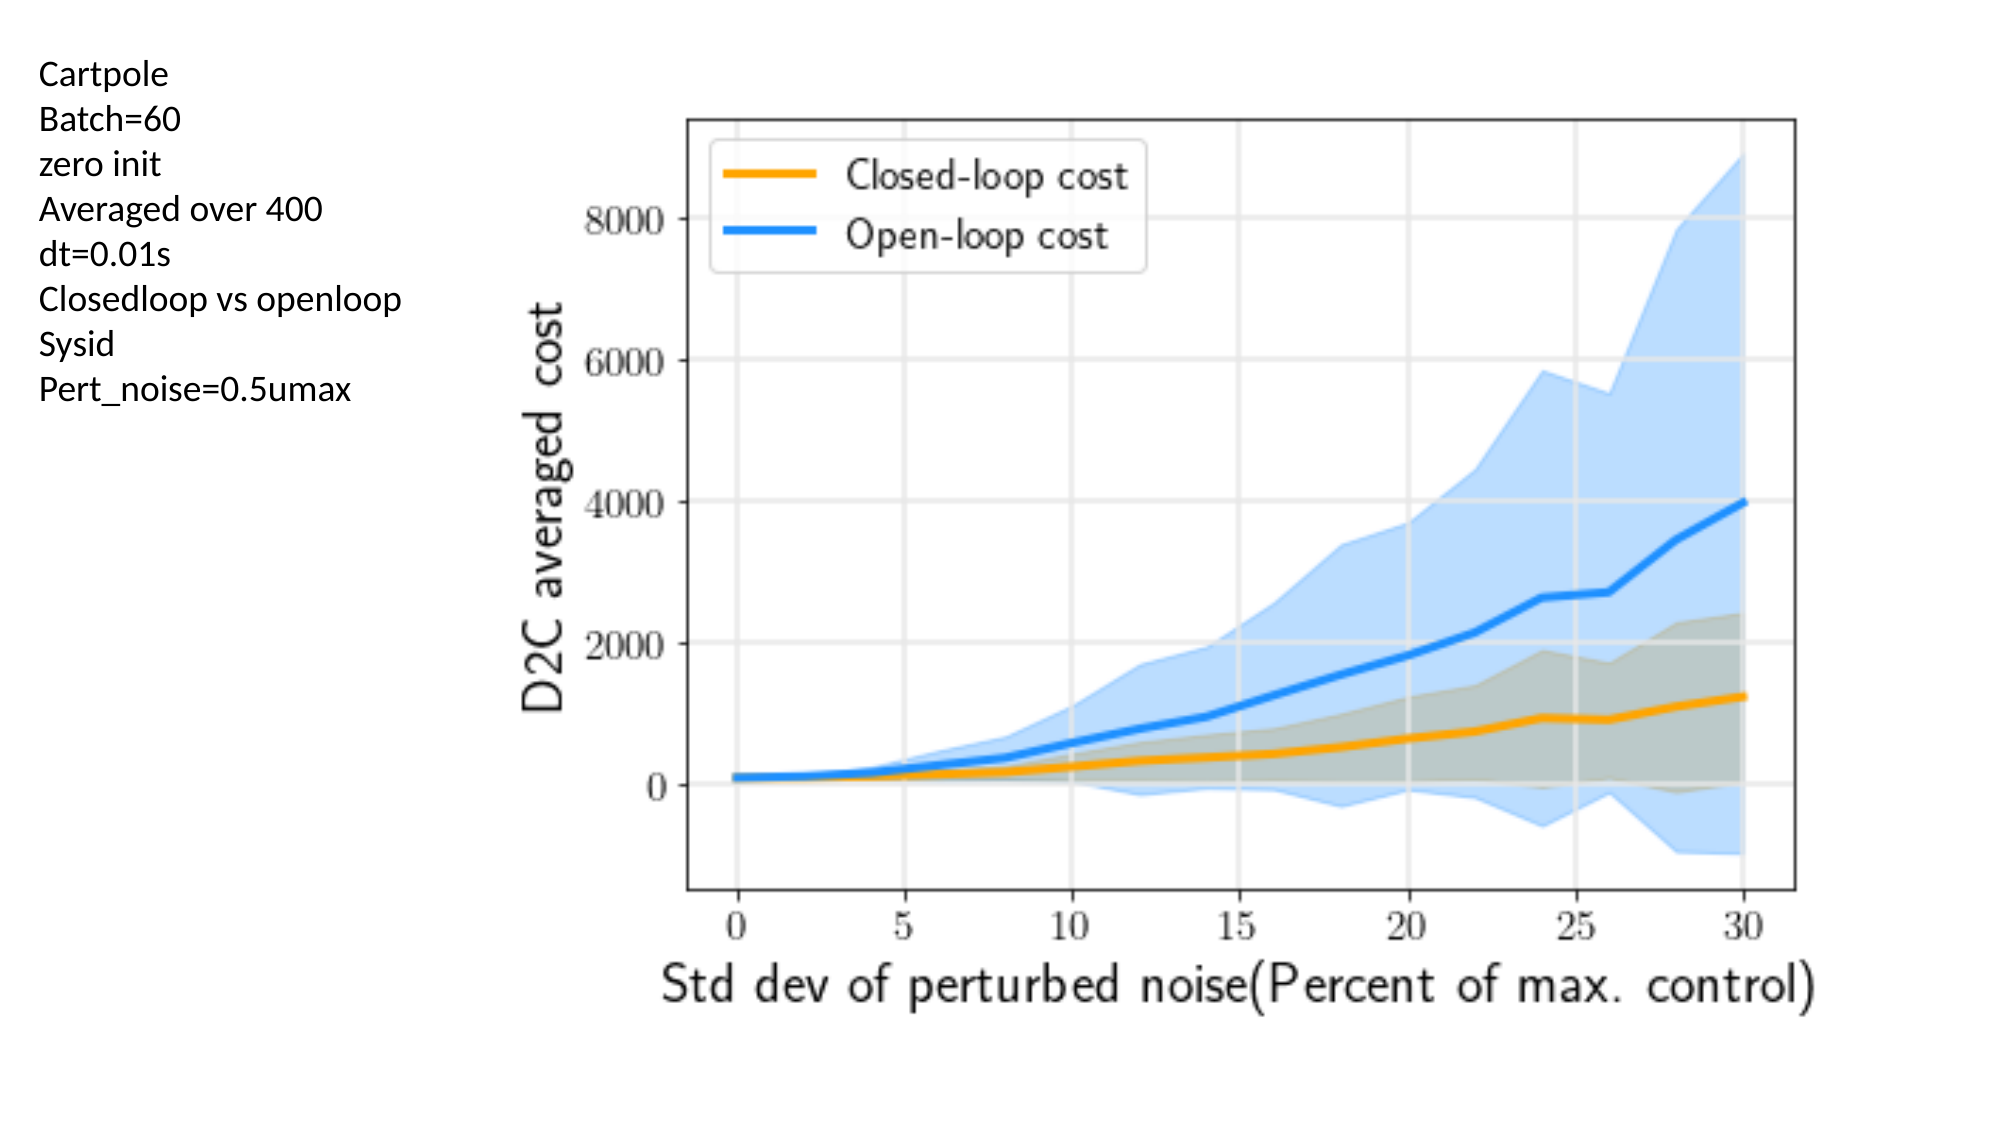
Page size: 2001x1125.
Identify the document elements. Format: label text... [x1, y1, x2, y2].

picture [502, 91, 1840, 1034]
text_box Cartpole Batch=60 zero init Averaged over 400 dt=0.01s Closedloop vs openloop Sysid Pert_noise=0.5umax [24, 41, 430, 416]
